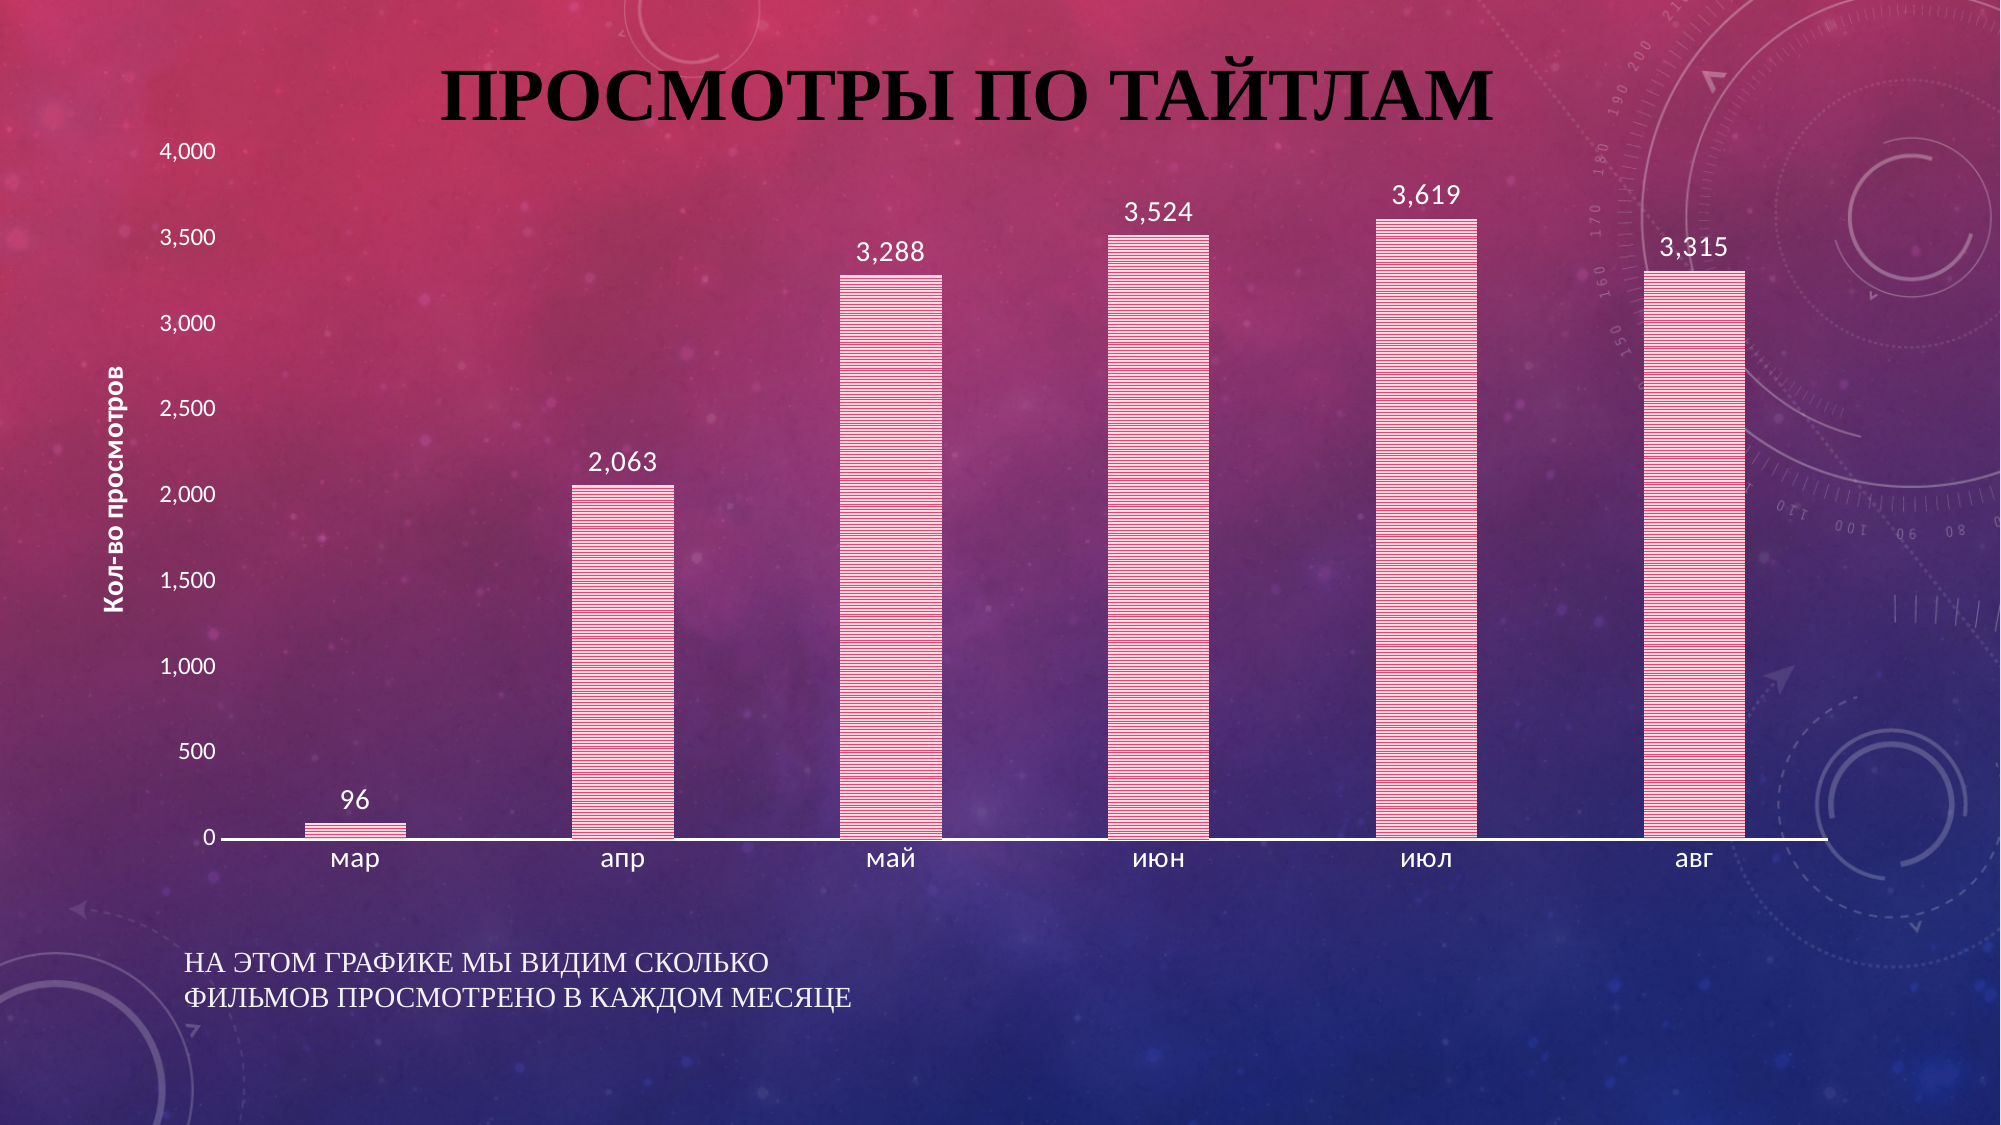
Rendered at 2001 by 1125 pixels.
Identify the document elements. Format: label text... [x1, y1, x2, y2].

chart [75, 130, 1852, 930]
picture [0, 0, 2001, 1125]
text_box Просмотры по тайтлам [137, 24, 1800, 130]
title На этом графике мы видим сколько фильмов просмотрено в каждом месяце [169, 943, 900, 1044]
